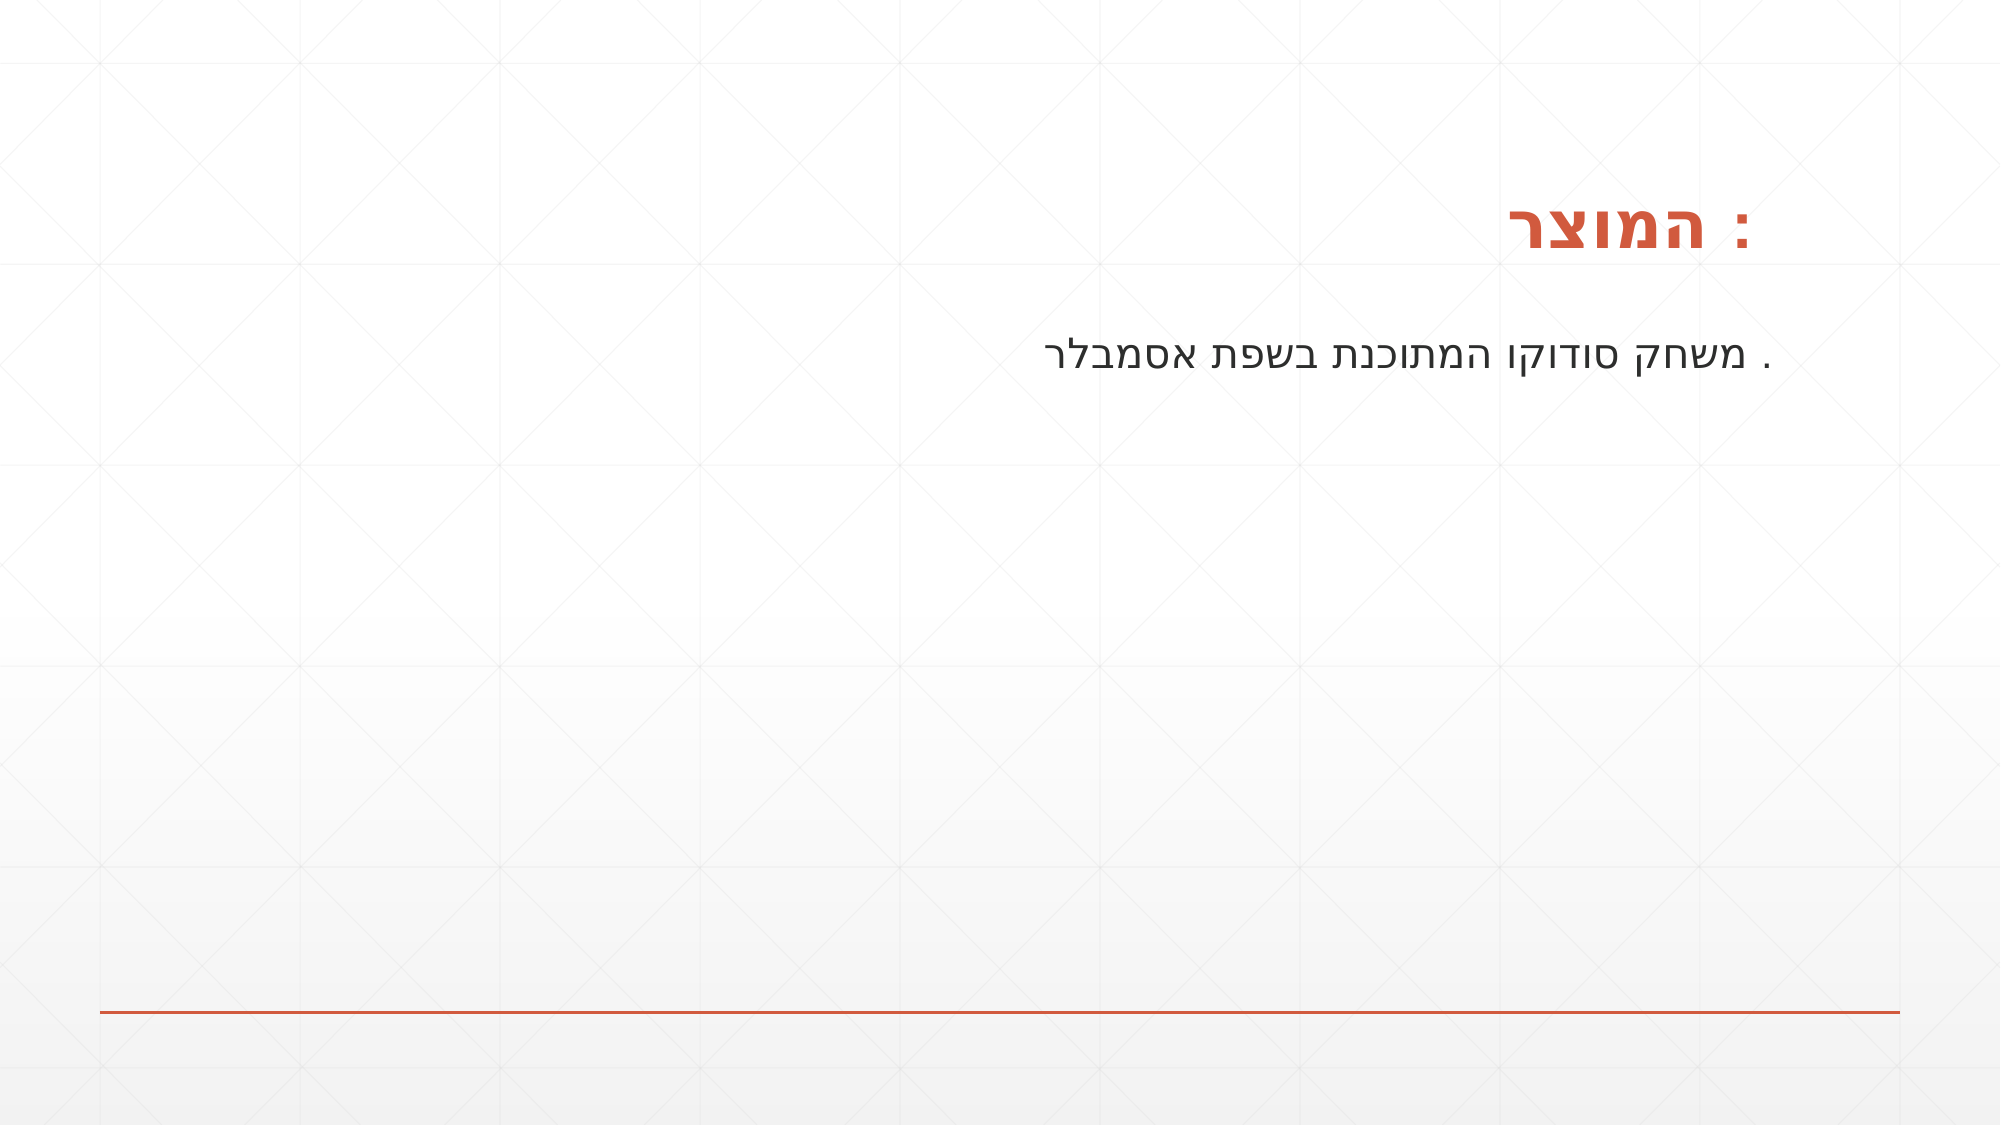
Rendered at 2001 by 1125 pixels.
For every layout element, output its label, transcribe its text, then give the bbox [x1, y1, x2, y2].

list משחק סודוקו המתוכנת בשפת אסמבלר . [212, 324, 1788, 950]
title המוצר : [212, 82, 1788, 271]
